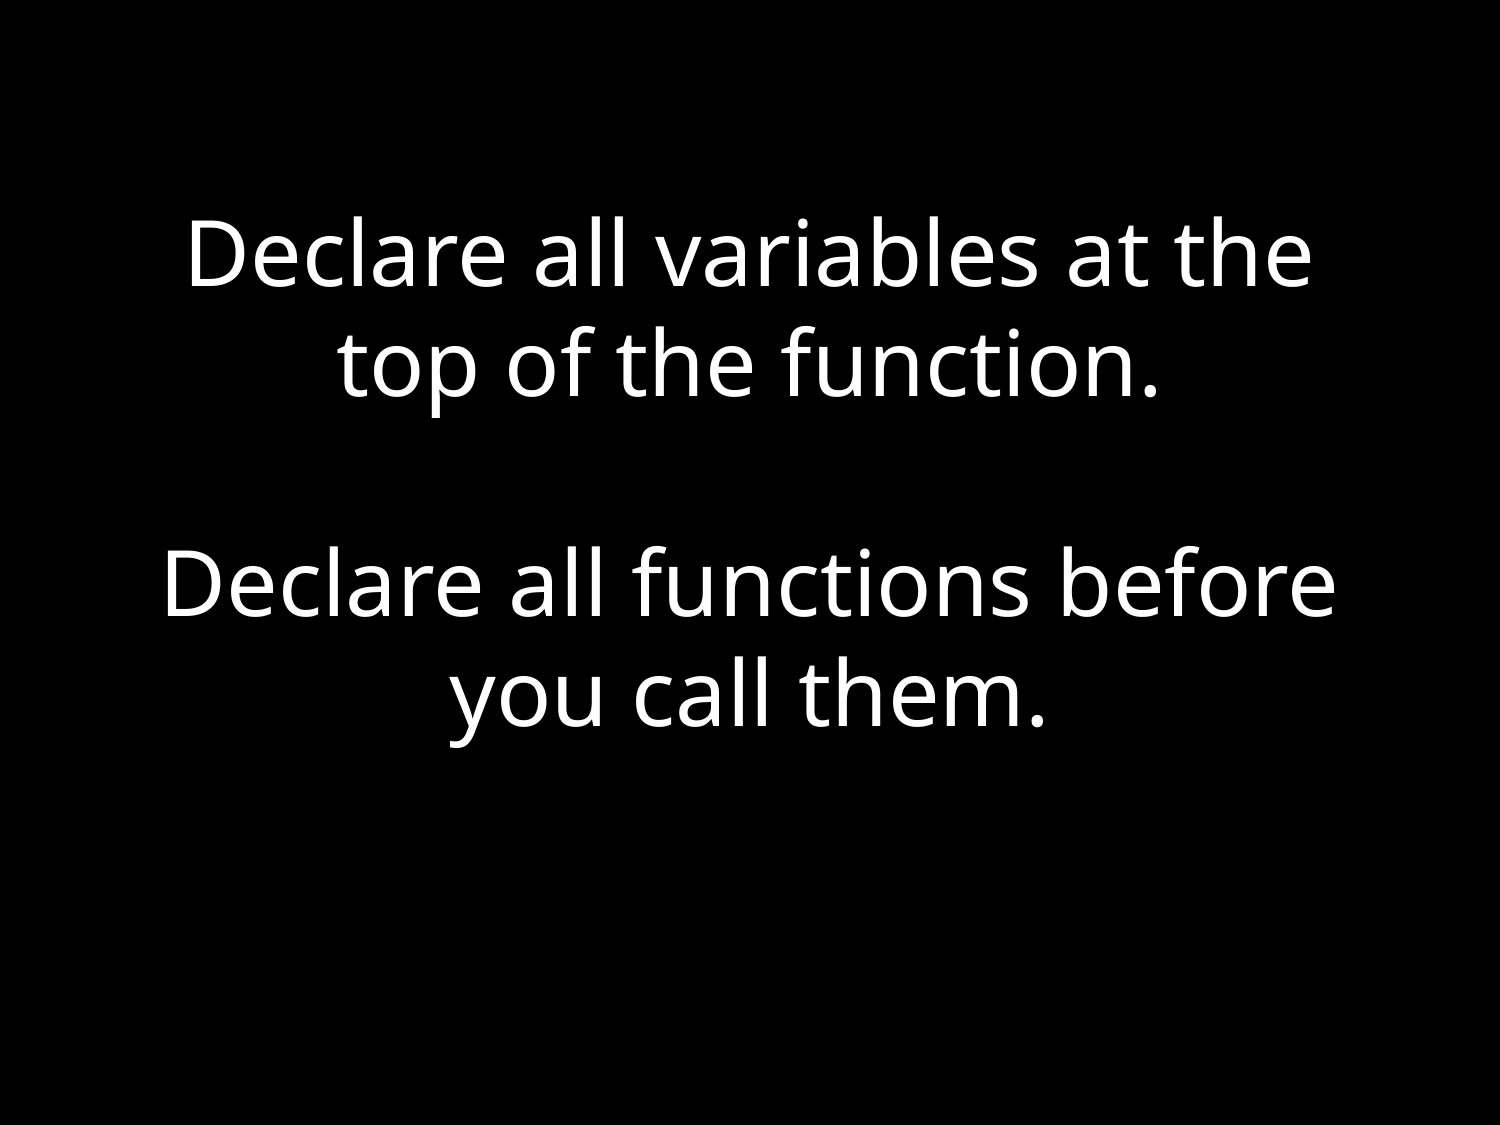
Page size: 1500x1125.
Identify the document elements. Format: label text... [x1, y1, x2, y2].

title Declare all variables at the top of the function. Declare all functions before you call them. [112, 349, 1388, 591]
